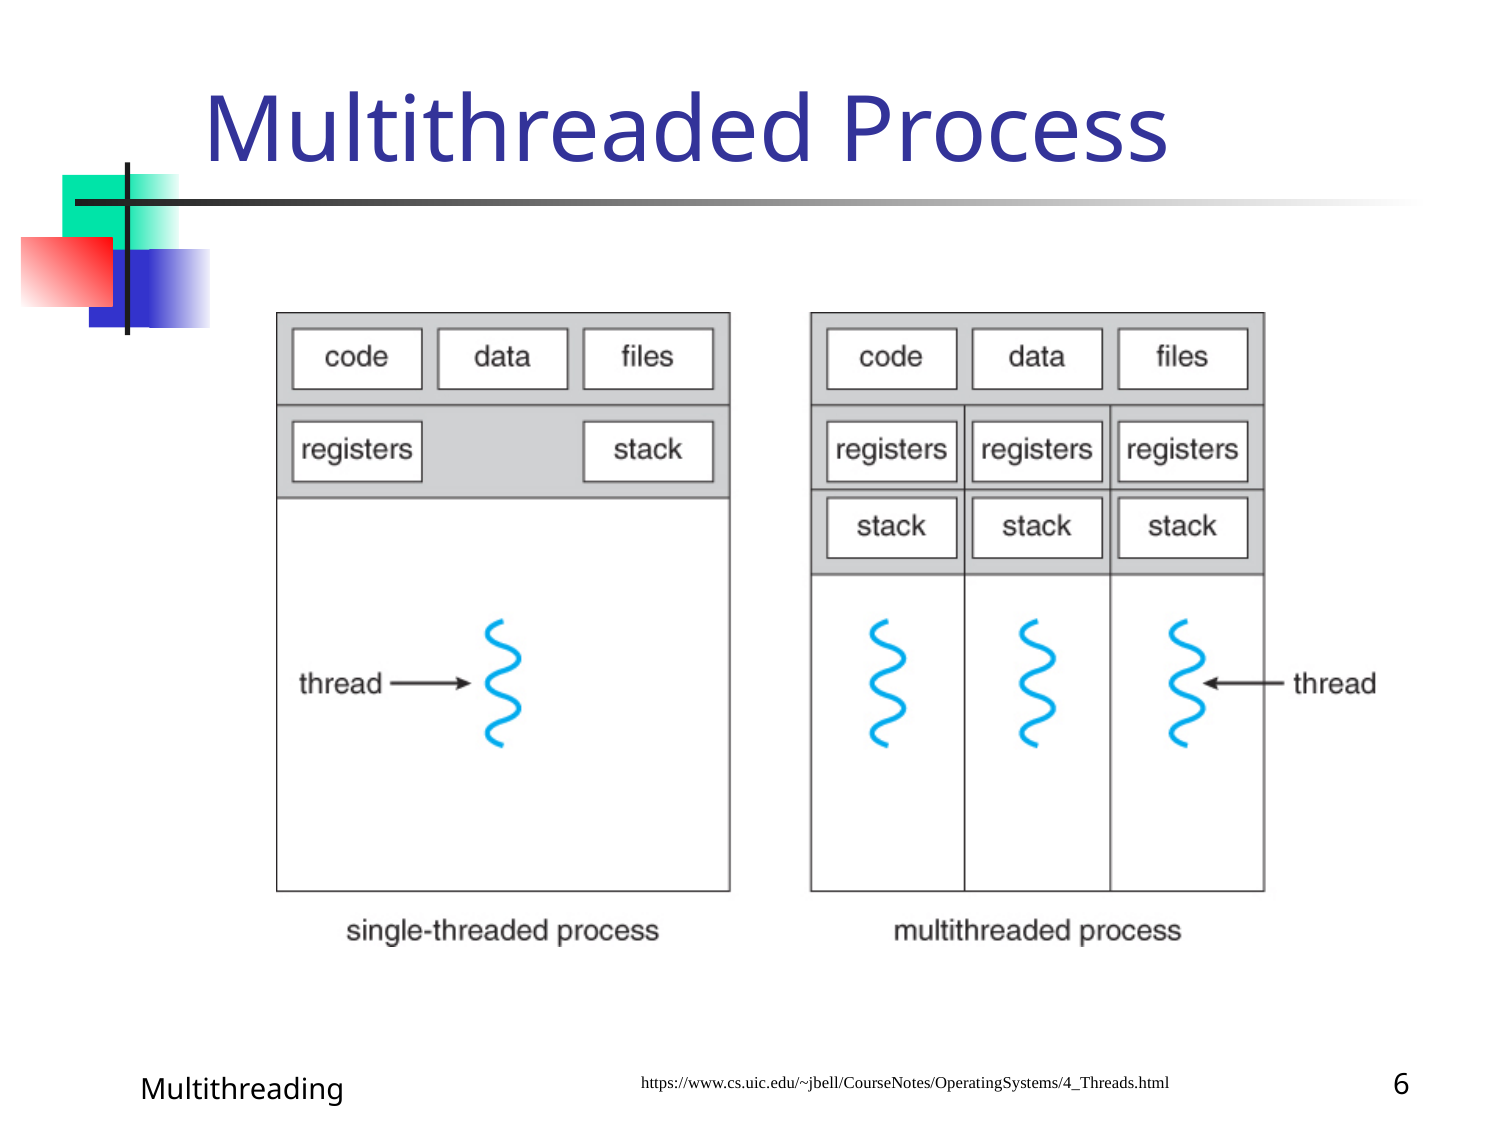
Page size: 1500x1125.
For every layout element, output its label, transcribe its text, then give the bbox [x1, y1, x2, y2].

title Multithreaded Process [187, 0, 1467, 188]
picture [276, 312, 1377, 948]
text_box https://www.cs.uic.edu/~jbell/CourseNotes/OperatingSystems/4_Threads.html [626, 1064, 1377, 1100]
slide_number 6 [1112, 1037, 1426, 1113]
footer Multithreading [124, 1037, 601, 1113]
